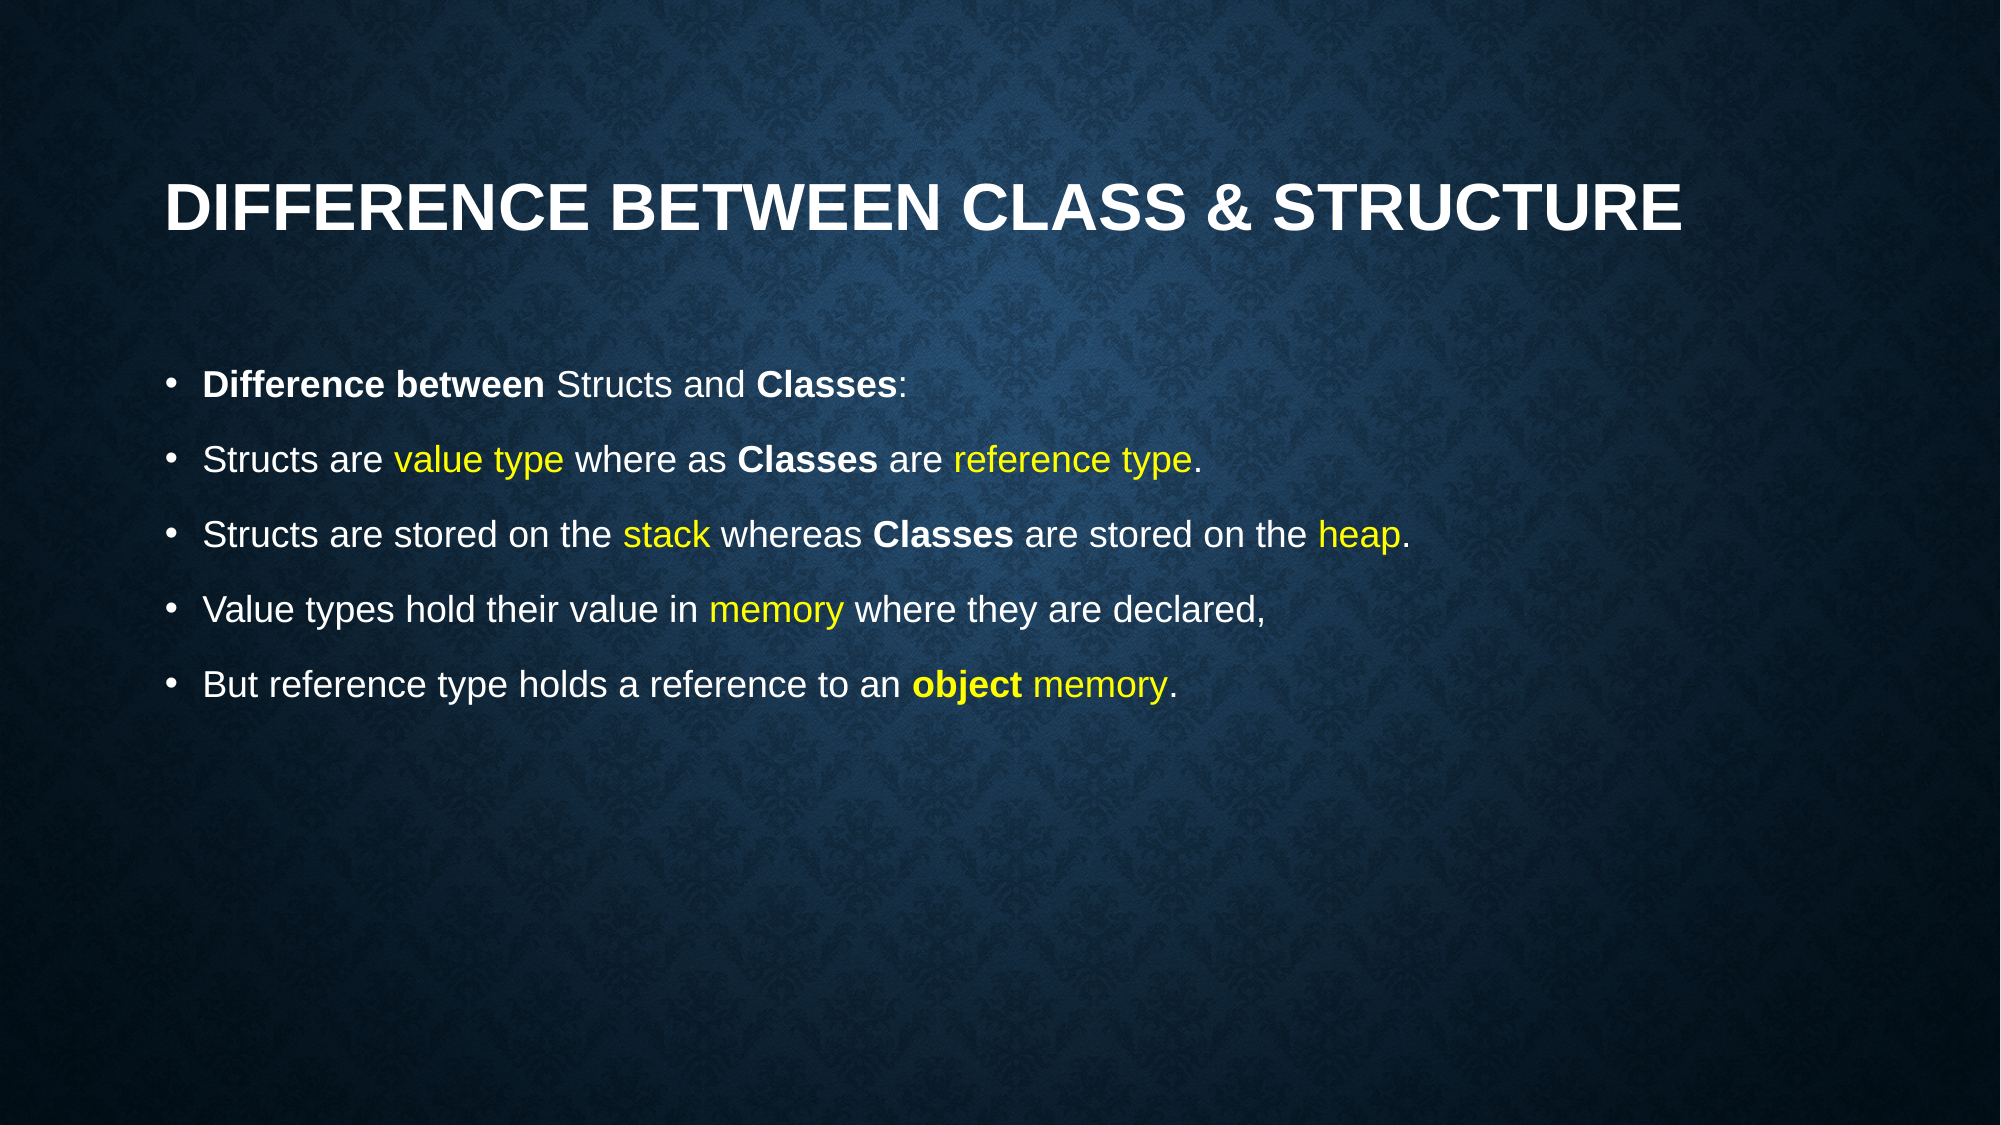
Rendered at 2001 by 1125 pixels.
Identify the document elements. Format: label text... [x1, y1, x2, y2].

title Difference between class & Structure [149, 99, 1849, 318]
list Difference between Structs and Classes: Structs are value type where as Classes are reference type. Structs are stored on the stack whereas Classes are stored on the heap. Value types hold their value in memory where they are declared, But reference type holds a reference to an object memory. [149, 343, 1849, 950]
